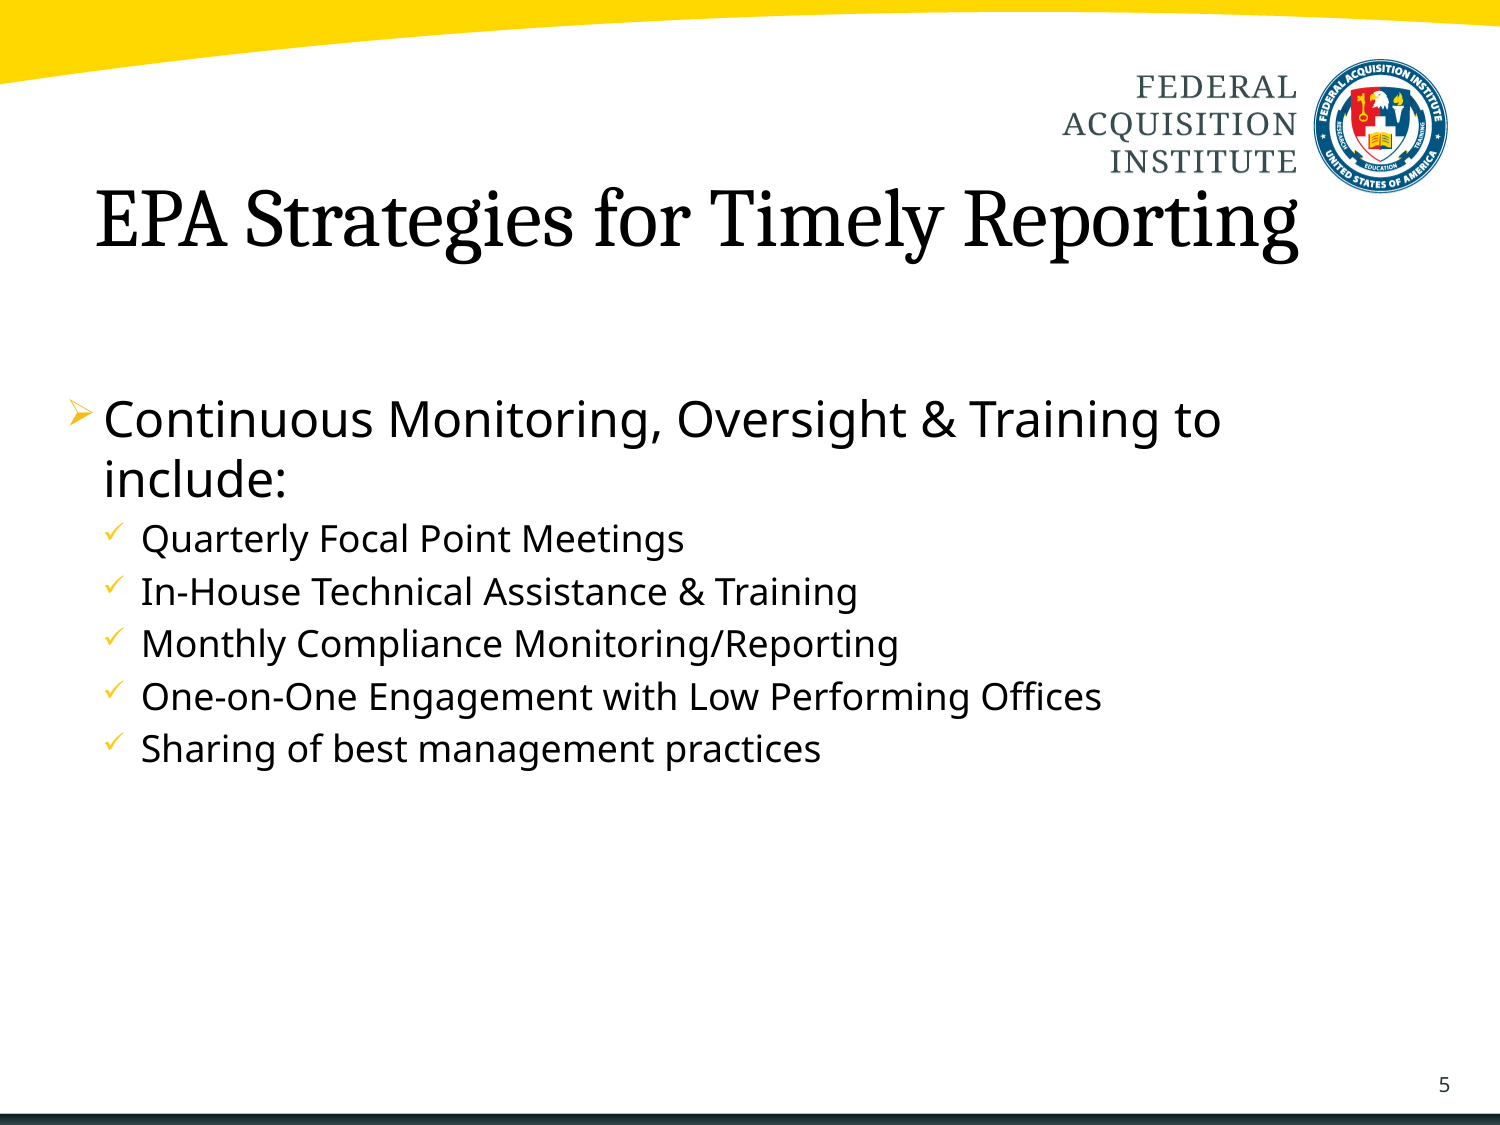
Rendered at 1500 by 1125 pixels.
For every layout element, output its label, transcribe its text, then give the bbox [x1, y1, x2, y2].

title EPA Strategies for Timely Reporting [75, 172, 1320, 359]
slide_number 5 [1415, 1047, 1474, 1107]
list Continuous Monitoring, Oversight & Training to include: Quarterly Focal Point Meetings In-House Technical Assistance & Training Monthly Compliance Monitoring/Reporting One-on-One Engagement with Low Performing Offices Sharing of best management practices [51, 380, 1435, 1048]
picture [0, 0, 1500, 1125]
